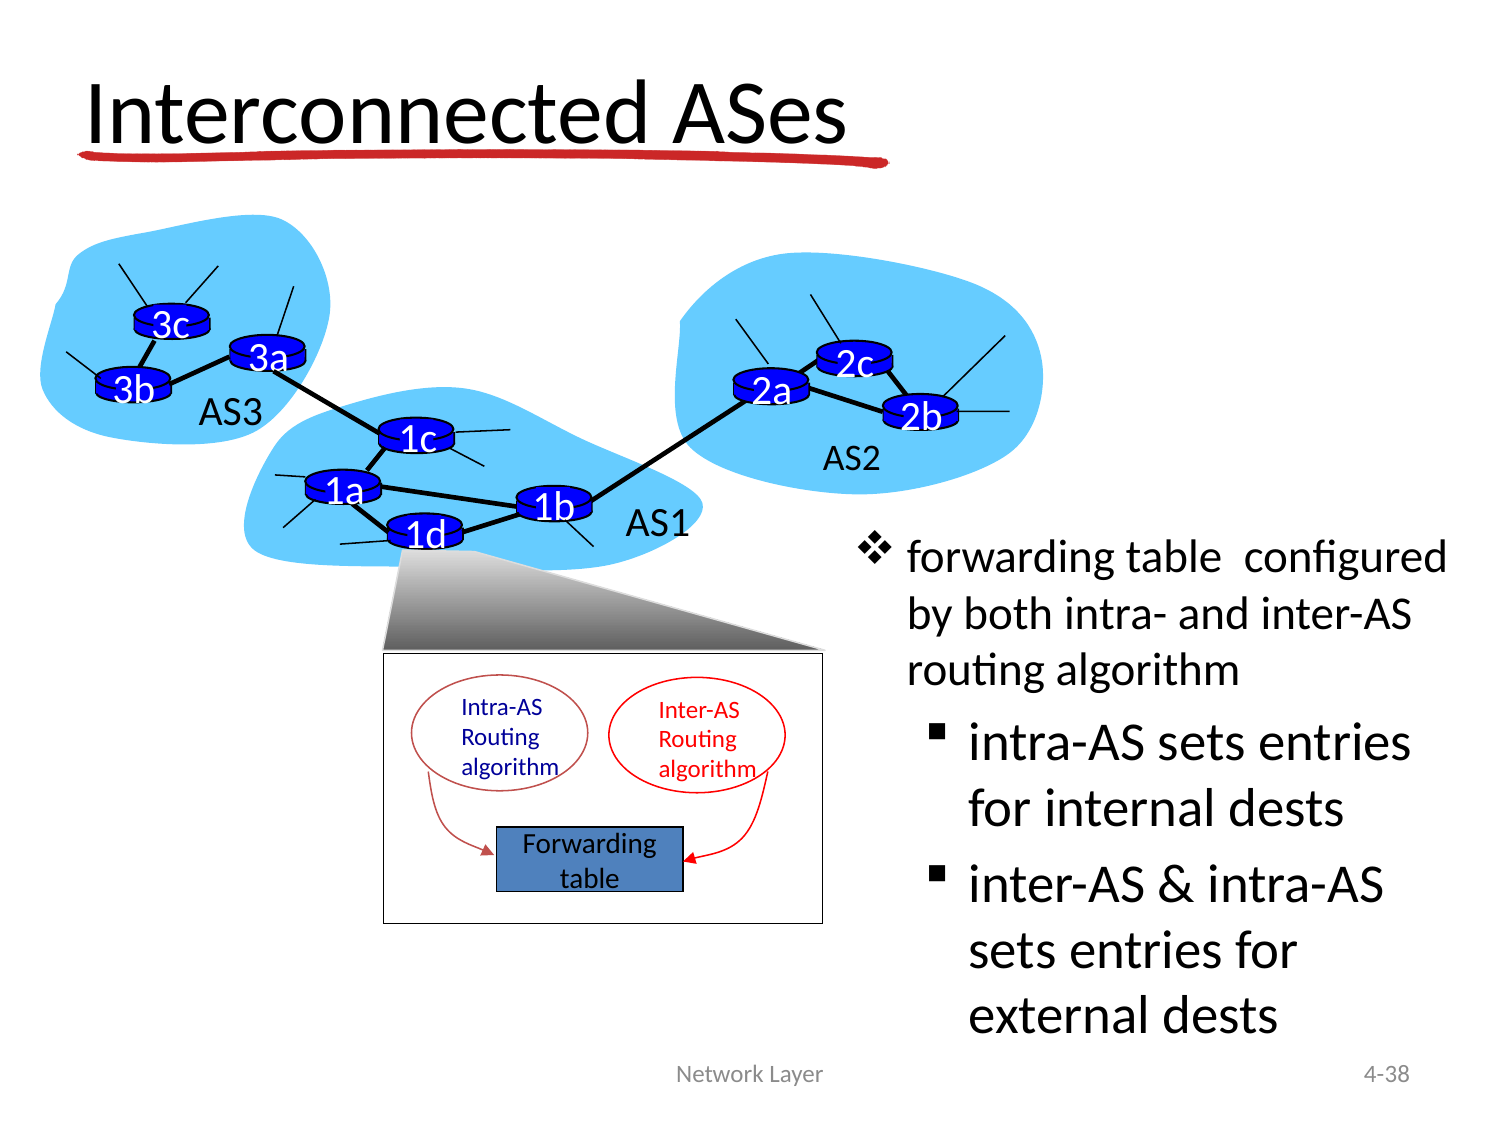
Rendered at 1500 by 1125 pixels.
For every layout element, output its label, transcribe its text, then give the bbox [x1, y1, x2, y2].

title Interconnected ASes [69, 37, 1345, 176]
list forwarding table configured by both intra- and inter-AS routing algorithm intra-AS sets entries for internal dests inter-AS & intra-AS sets entries for external dests [839, 518, 1464, 1076]
picture [73, 144, 900, 174]
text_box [33, 205, 1048, 924]
slide_number 4-38 [1074, 1076, 1425, 1103]
footer Network Layer [512, 1042, 988, 1103]
